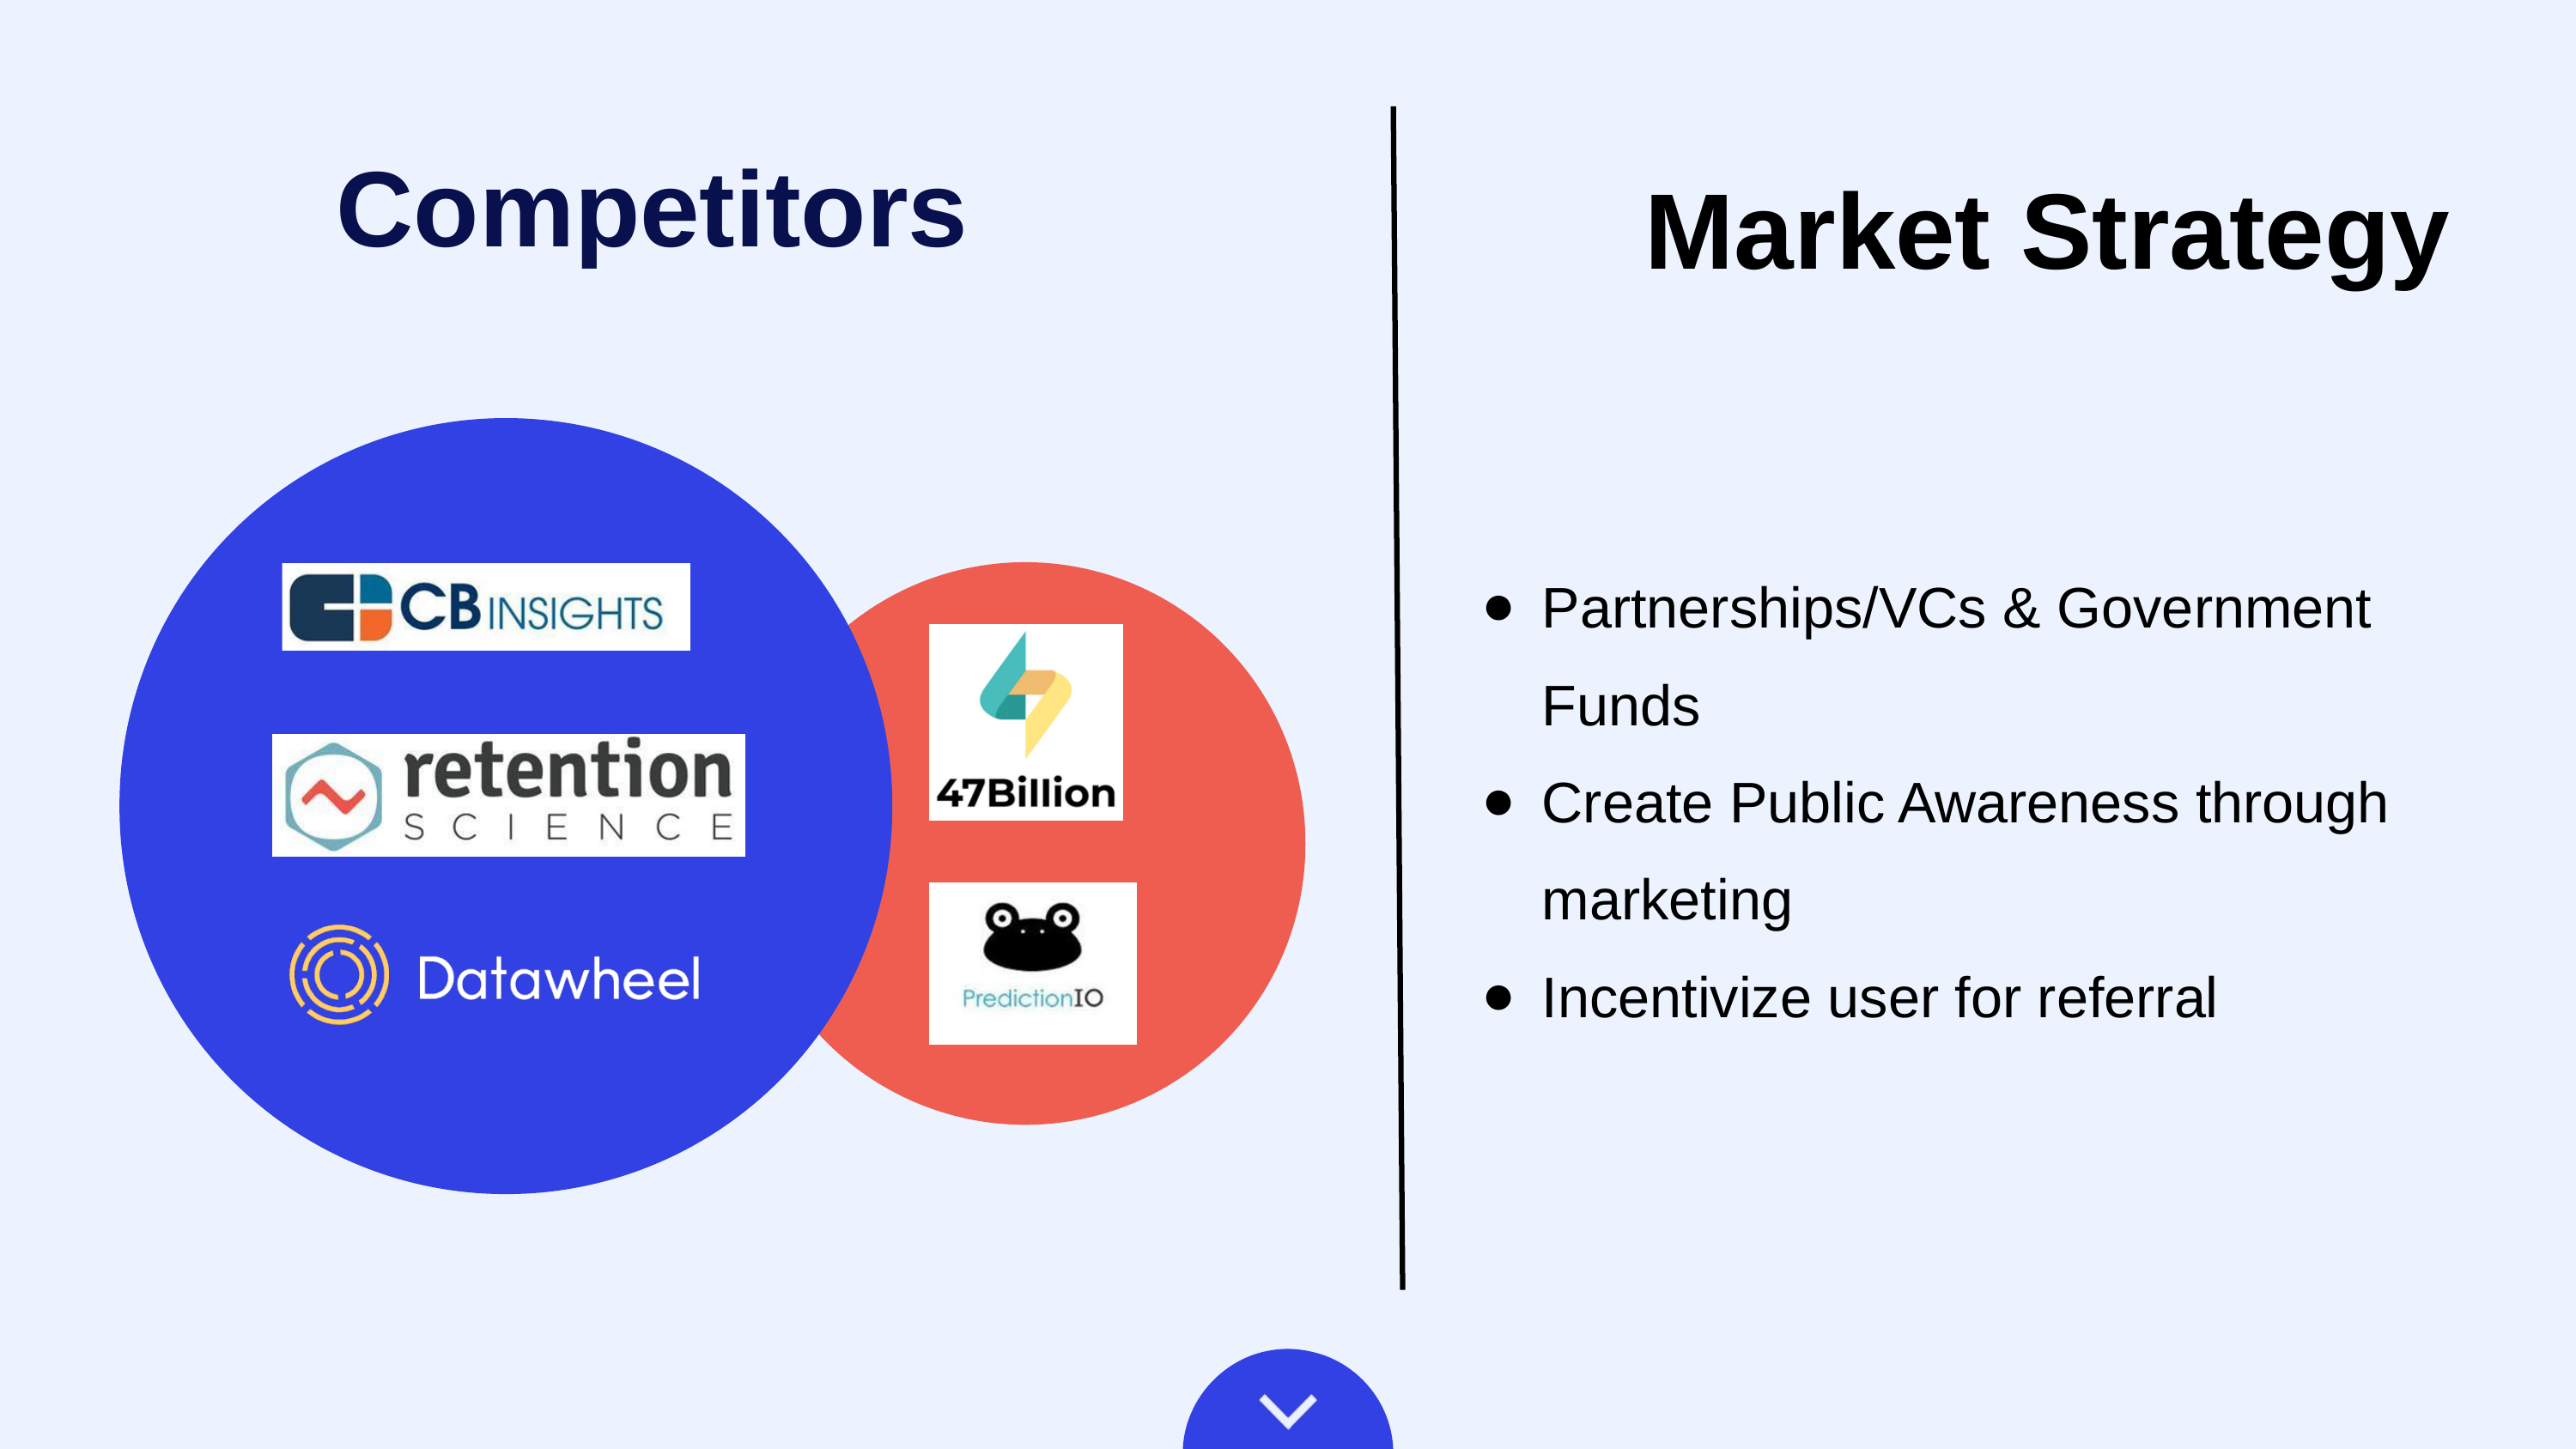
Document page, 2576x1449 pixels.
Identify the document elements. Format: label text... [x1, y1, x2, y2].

text_box [119, 418, 893, 1195]
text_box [1393, 106, 1403, 1290]
picture [271, 906, 718, 1045]
text_box [1182, 1349, 1394, 1449]
picture [271, 734, 745, 857]
picture [1258, 1380, 1318, 1443]
text_box Competitors [0, 106, 1305, 285]
text_box [819, 561, 1306, 1125]
text_box Market Strategy [1449, 123, 2576, 268]
picture [928, 882, 1138, 1045]
text_box Partnerships/VCs & Government Funds Create Public Awareness through marketing Incentivize user for referral [1464, 460, 2548, 1302]
picture [928, 623, 1124, 822]
picture [282, 563, 691, 651]
